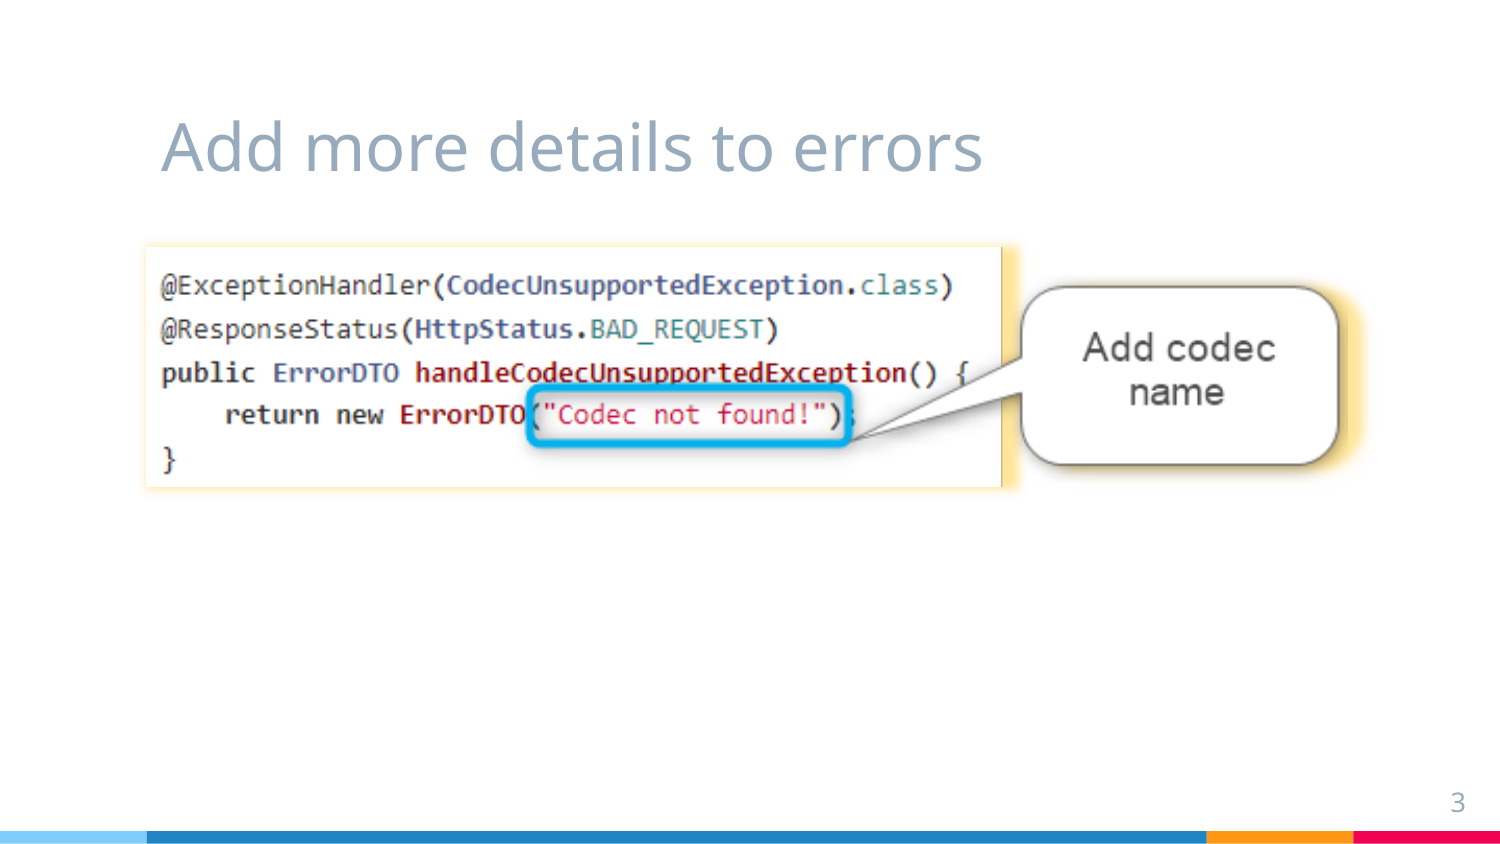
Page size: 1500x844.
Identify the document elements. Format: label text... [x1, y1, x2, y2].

title Add more details to errors [146, 58, 1207, 200]
picture [146, 246, 1348, 487]
slide_number 3 [1391, 770, 1482, 822]
